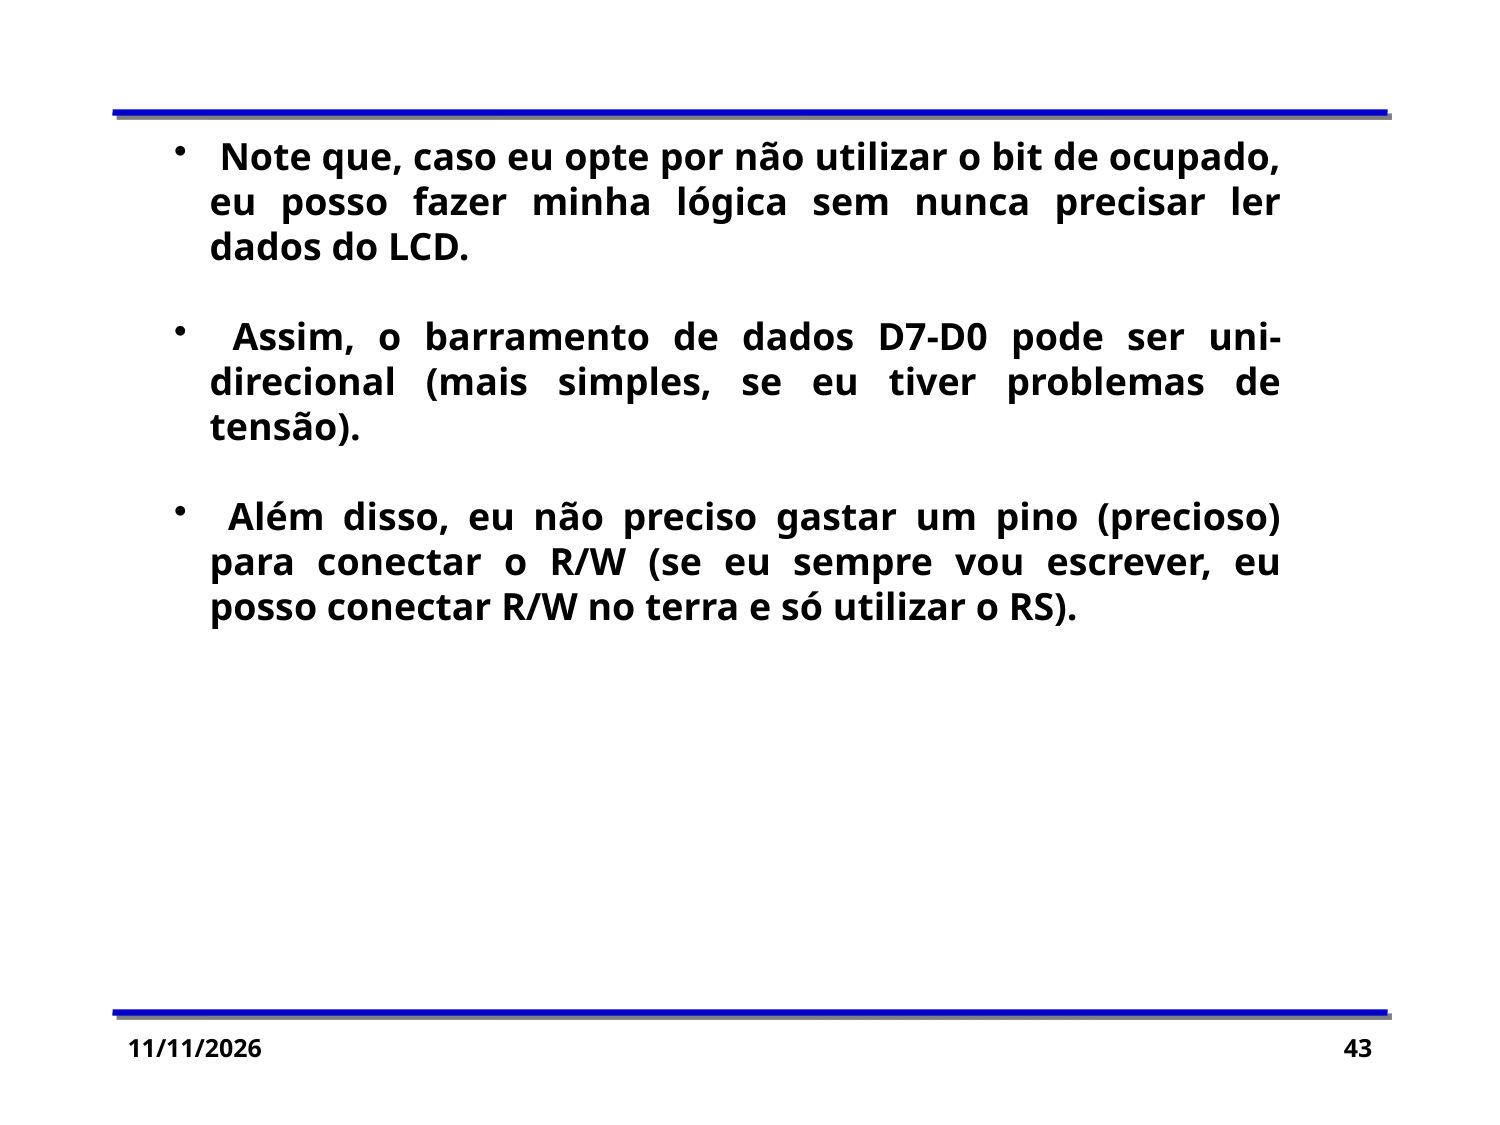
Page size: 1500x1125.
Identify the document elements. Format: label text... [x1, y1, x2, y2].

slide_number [112, 1024, 159, 1101]
slide_number 43 [1297, 1024, 1388, 1101]
text_box Note que, caso eu opte por não utilizar o bit de ocupado, eu posso fazer minha lógica sem nunca precisar ler dados do LCD. Assim, o barramento de dados D7-D0 pode ser uni-direcional (mais simples, se eu tiver problemas de tensão). Além disso, eu não preciso gastar um pino (precioso) para conectar o R/W (se eu sempre vou escrever, eu posso conectar R/W no terra e só utilizar o RS). [159, 125, 1297, 1125]
